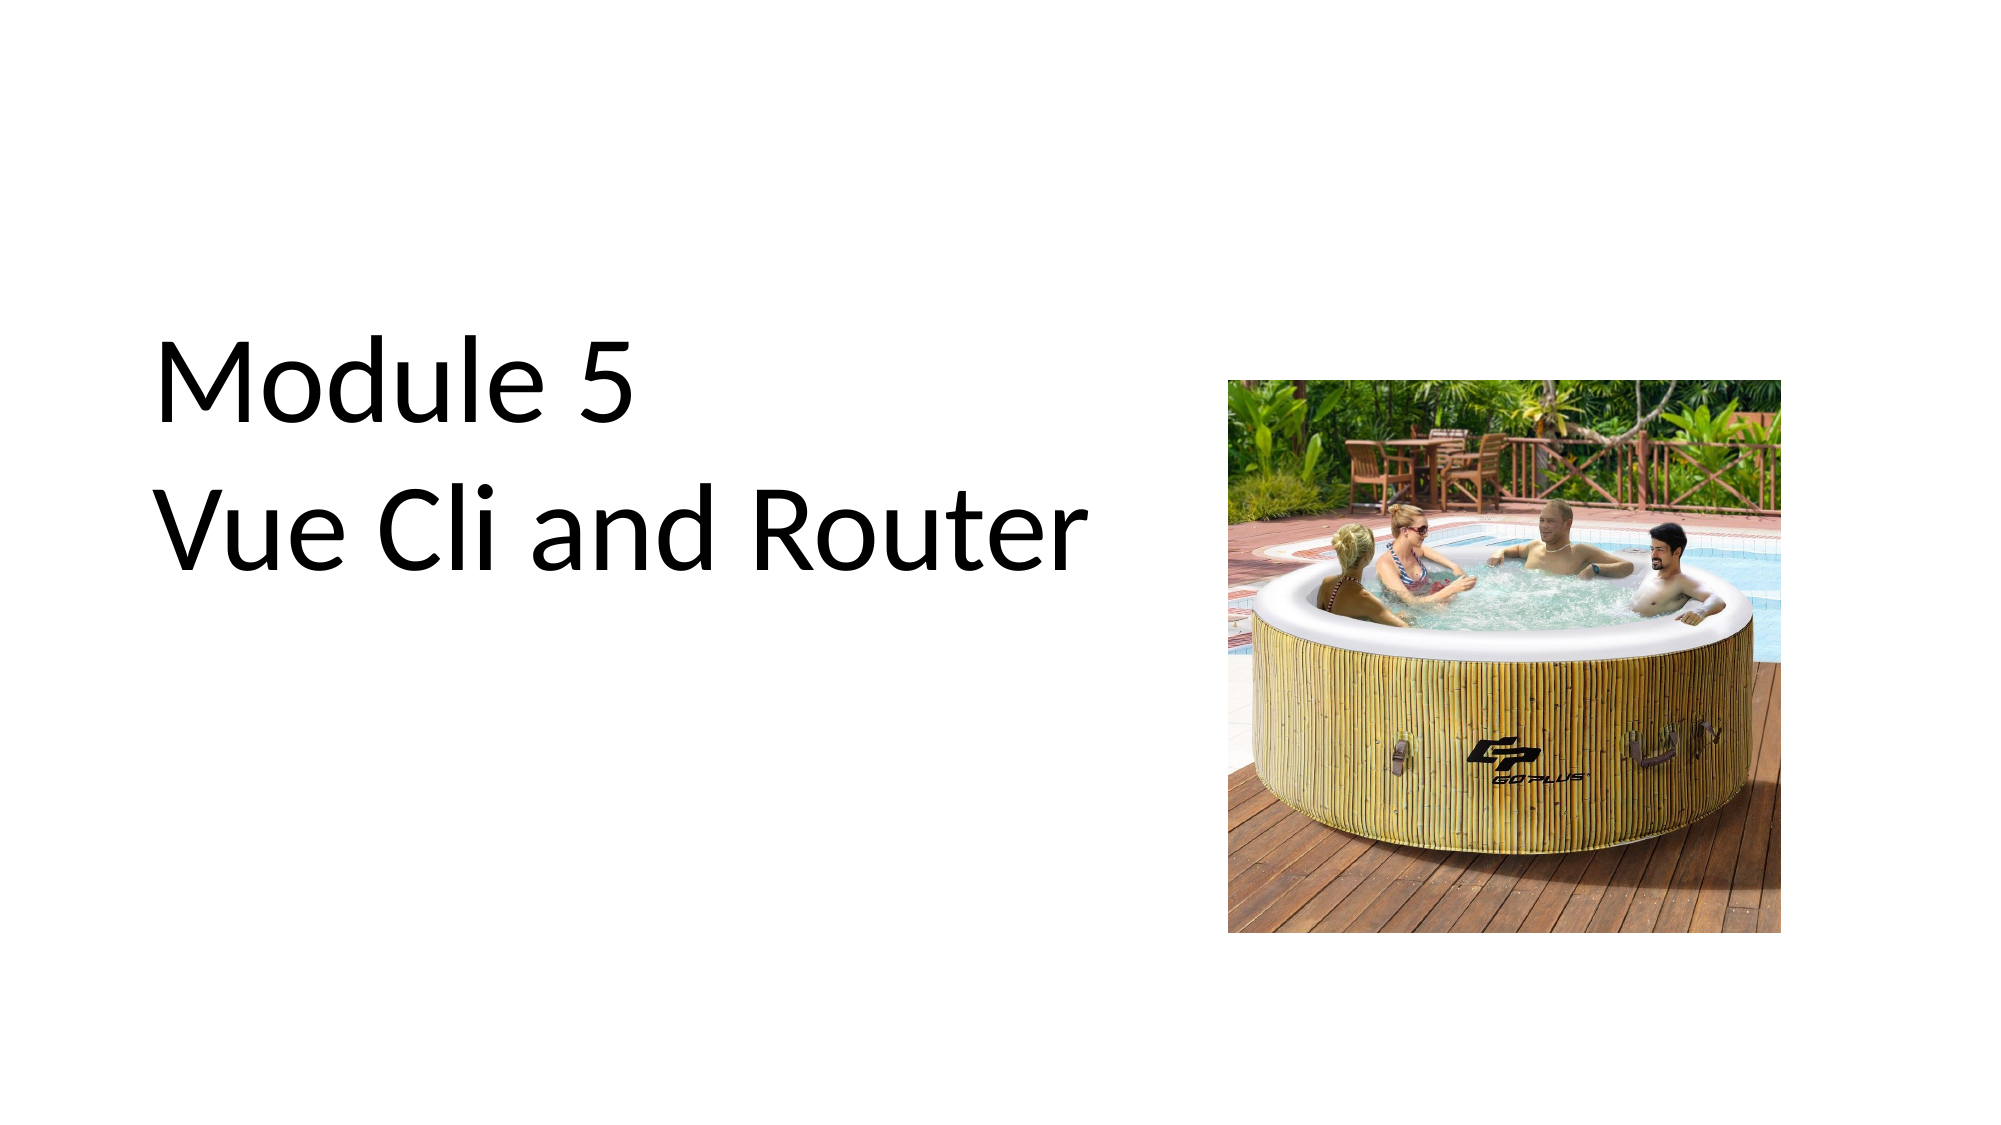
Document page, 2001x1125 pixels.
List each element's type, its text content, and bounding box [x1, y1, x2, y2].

picture [1228, 380, 1781, 933]
list Module 5 Vue Cli and Router [137, 299, 1176, 1025]
